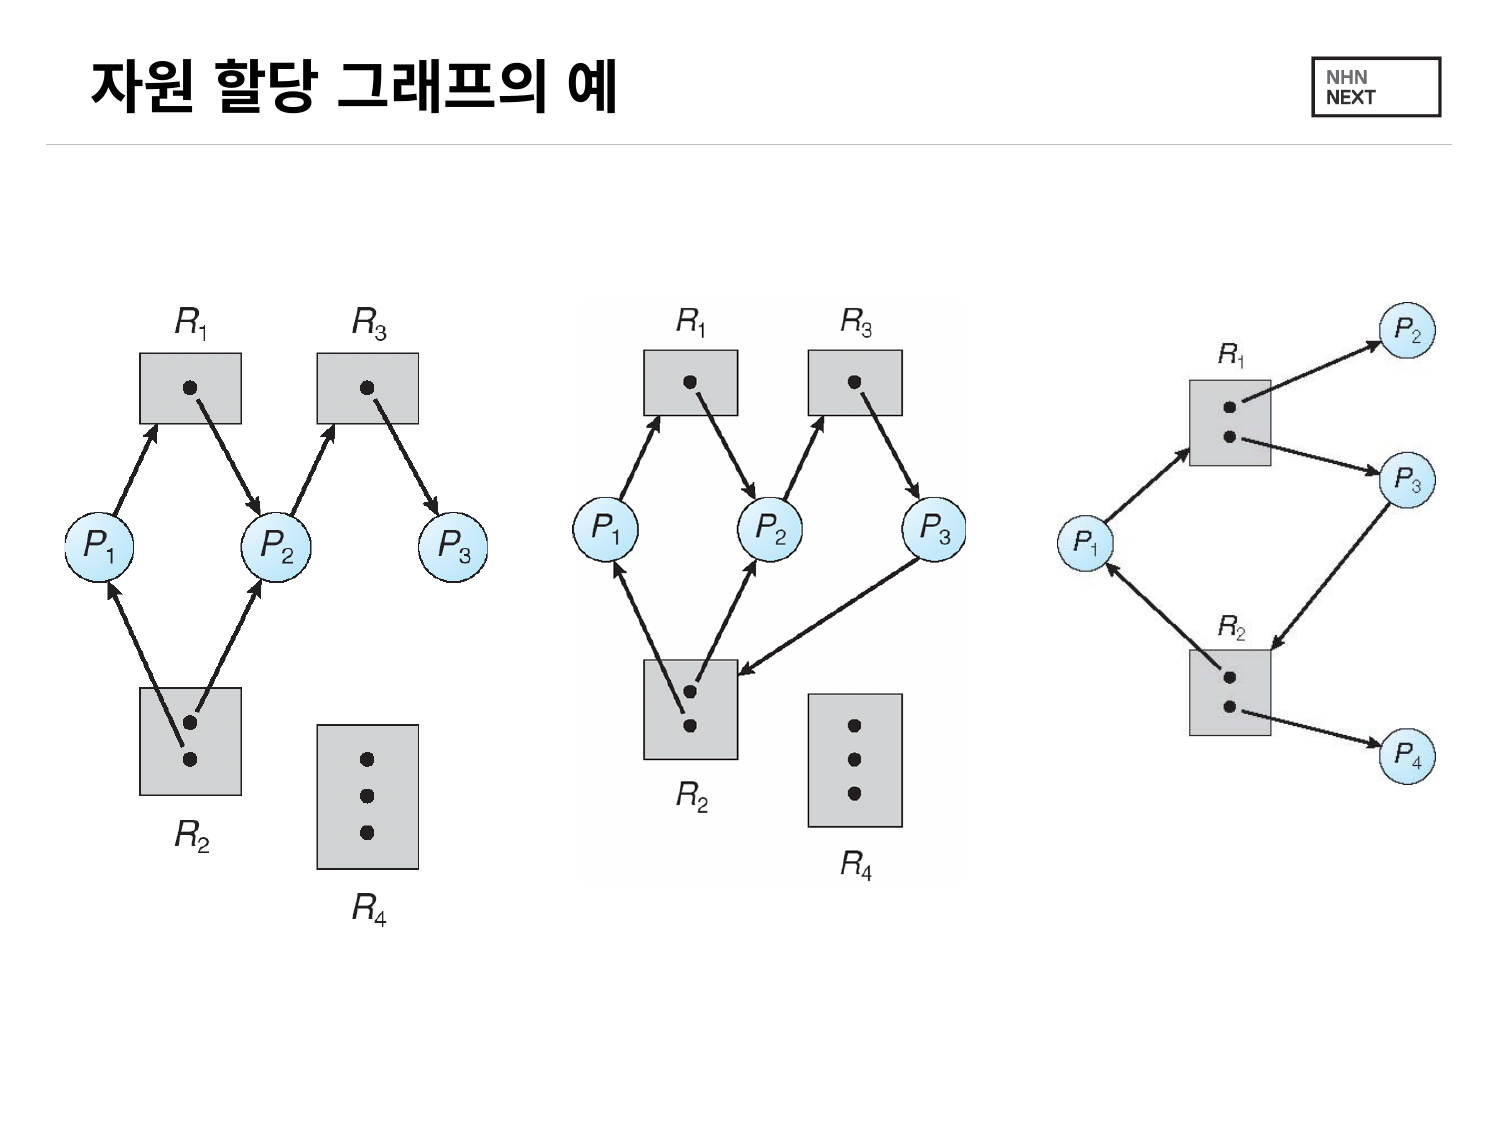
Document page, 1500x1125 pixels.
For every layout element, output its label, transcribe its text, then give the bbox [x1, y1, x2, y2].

picture [572, 302, 966, 882]
picture [1425, 54, 1445, 119]
title 자원 할당 그래프의 예 [75, 45, 1425, 126]
picture [64, 302, 488, 929]
picture [1056, 302, 1436, 786]
